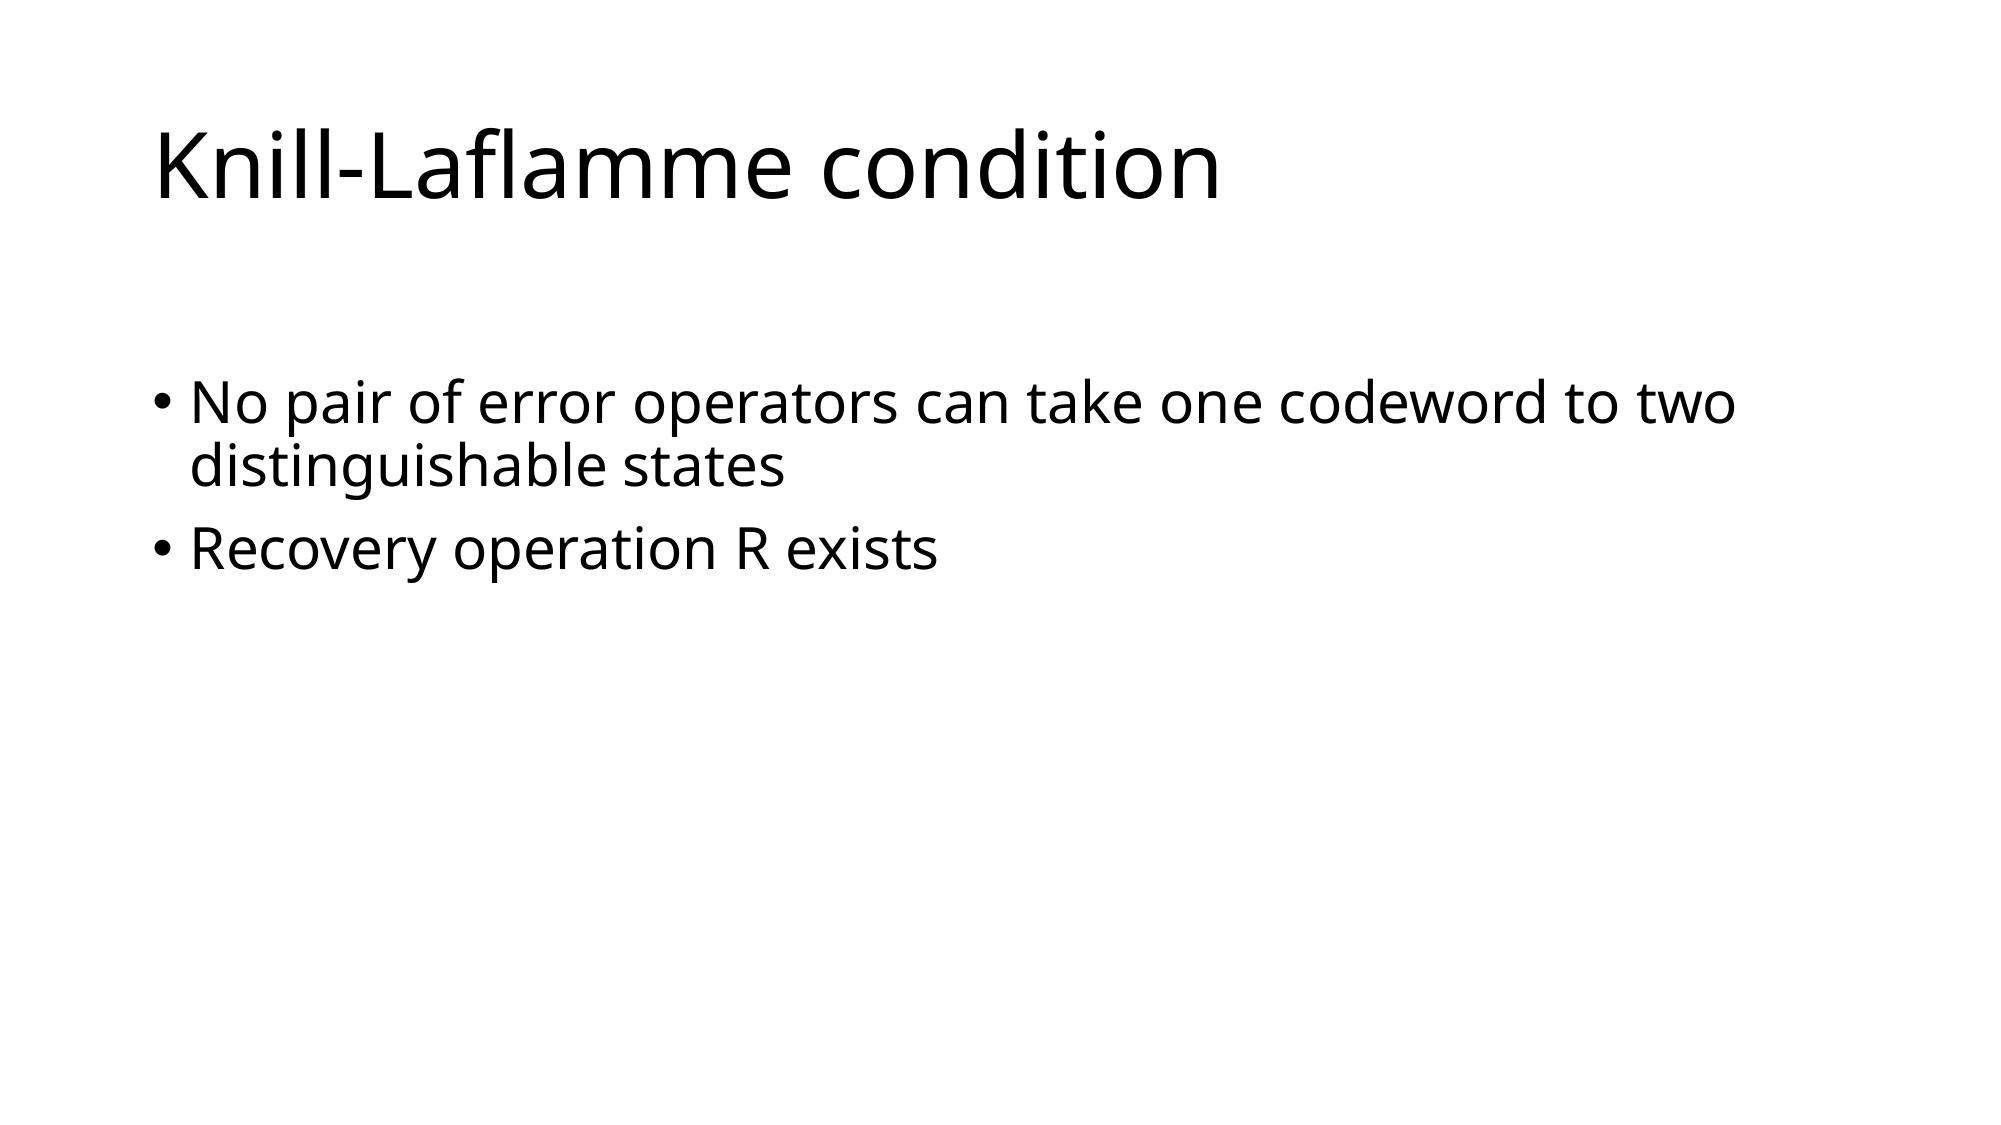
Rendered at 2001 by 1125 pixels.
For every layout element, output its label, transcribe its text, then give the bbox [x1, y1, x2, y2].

title Knill-Laflamme condition [137, 59, 1863, 278]
